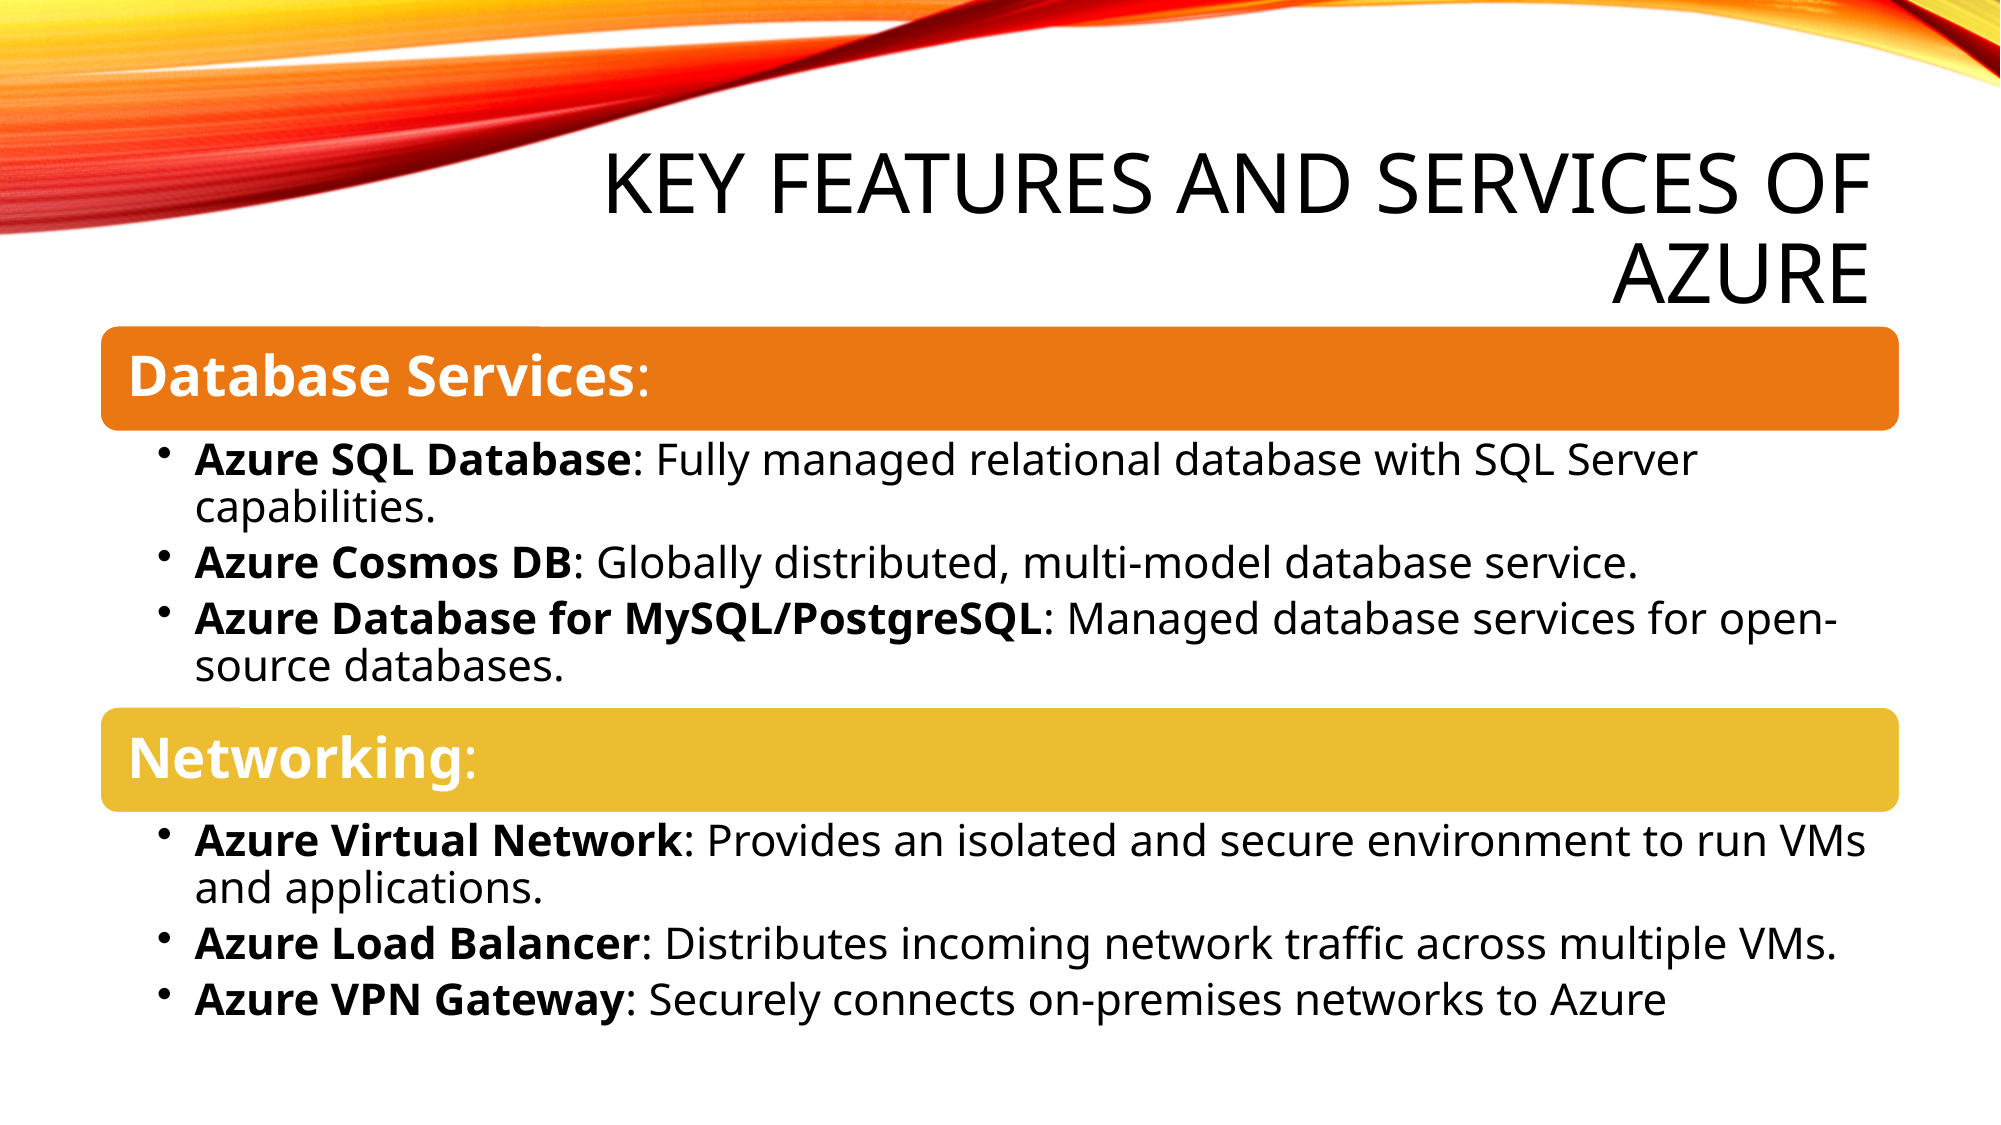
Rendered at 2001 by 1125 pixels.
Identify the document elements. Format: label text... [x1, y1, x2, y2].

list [99, 308, 1901, 1060]
picture [0, 0, 2000, 237]
title Key Features and Services of Azure [474, 125, 1888, 308]
